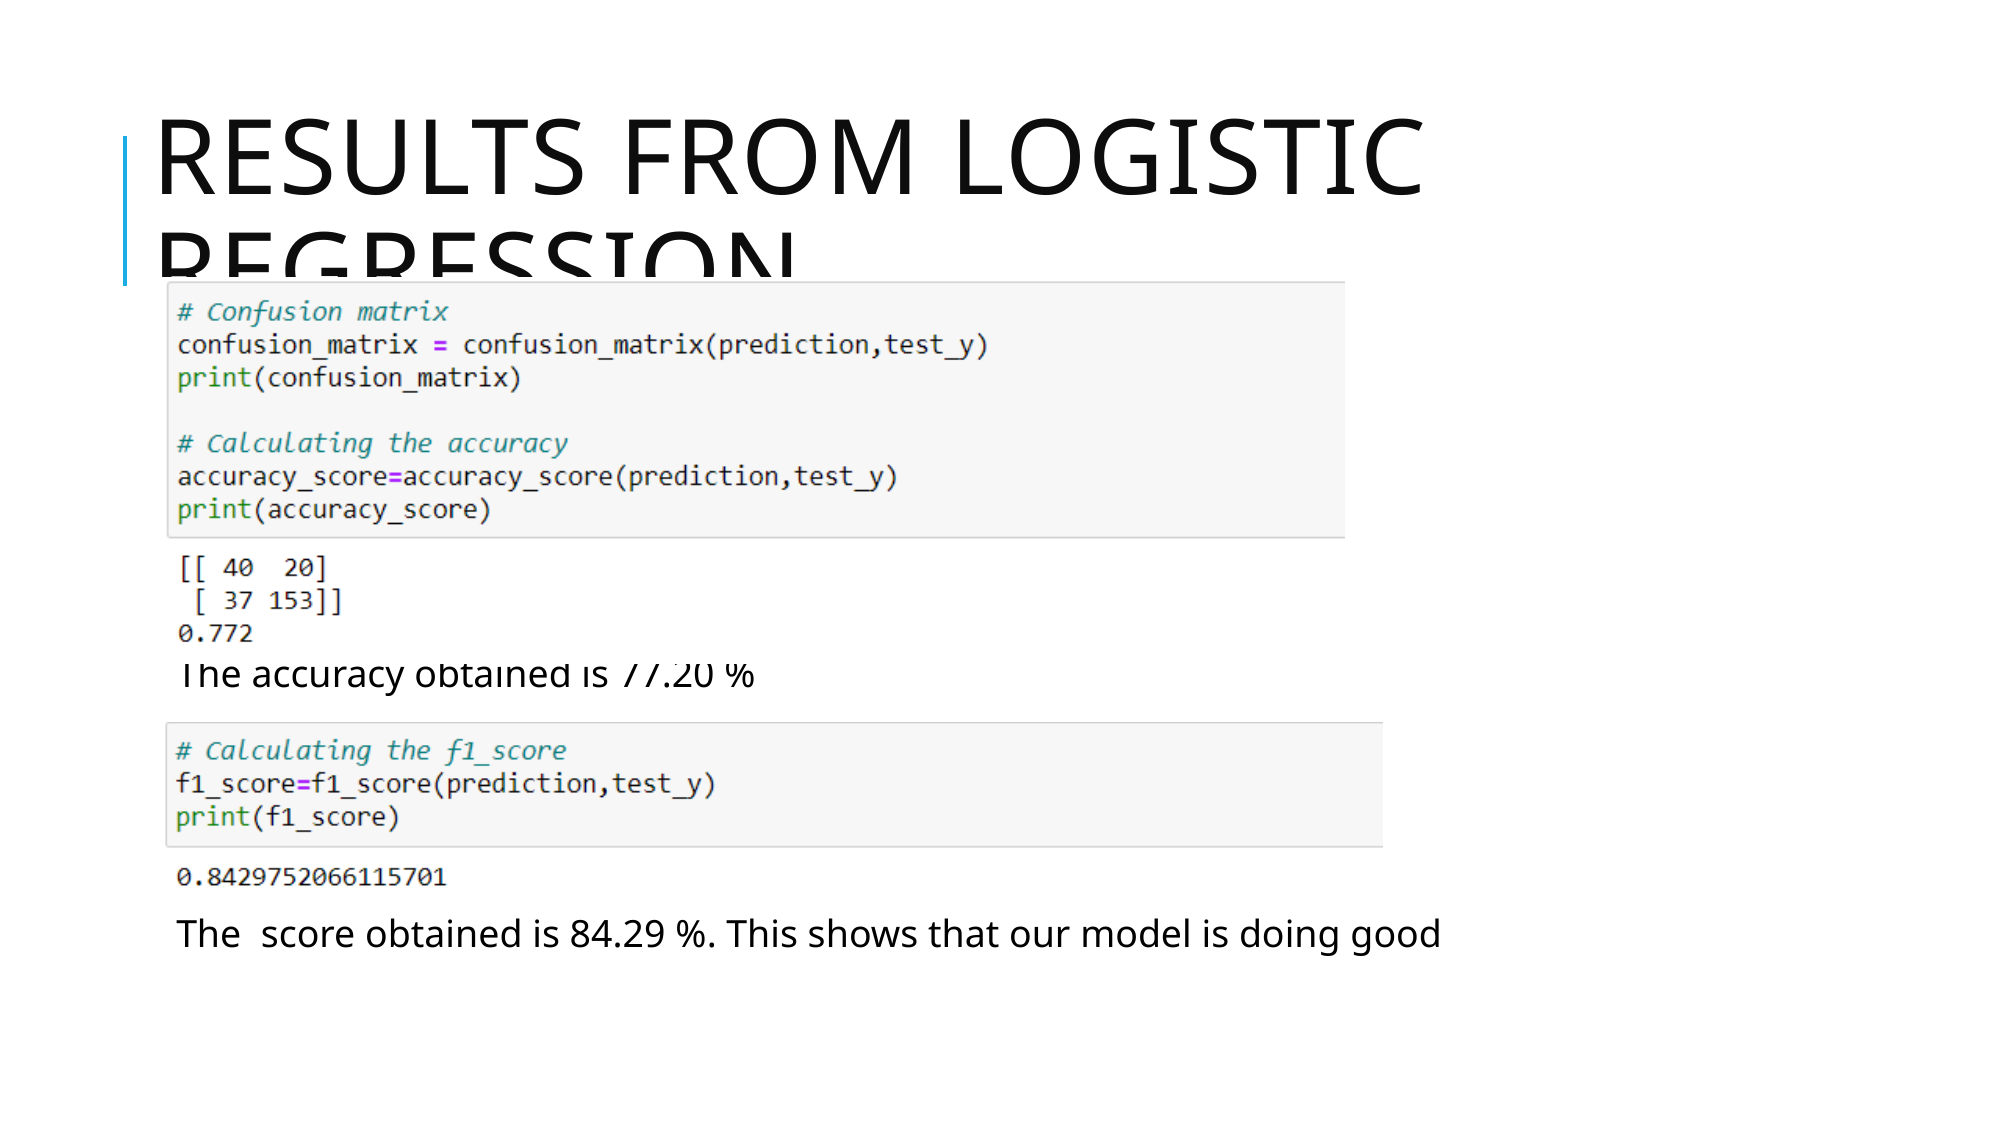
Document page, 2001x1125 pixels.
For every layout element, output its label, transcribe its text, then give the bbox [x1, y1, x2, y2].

title Results from Logistic Regression [137, 108, 1863, 326]
picture [161, 277, 1345, 665]
list The accuracy obtained is 77.20 % [161, 642, 1957, 771]
picture [161, 722, 1383, 903]
